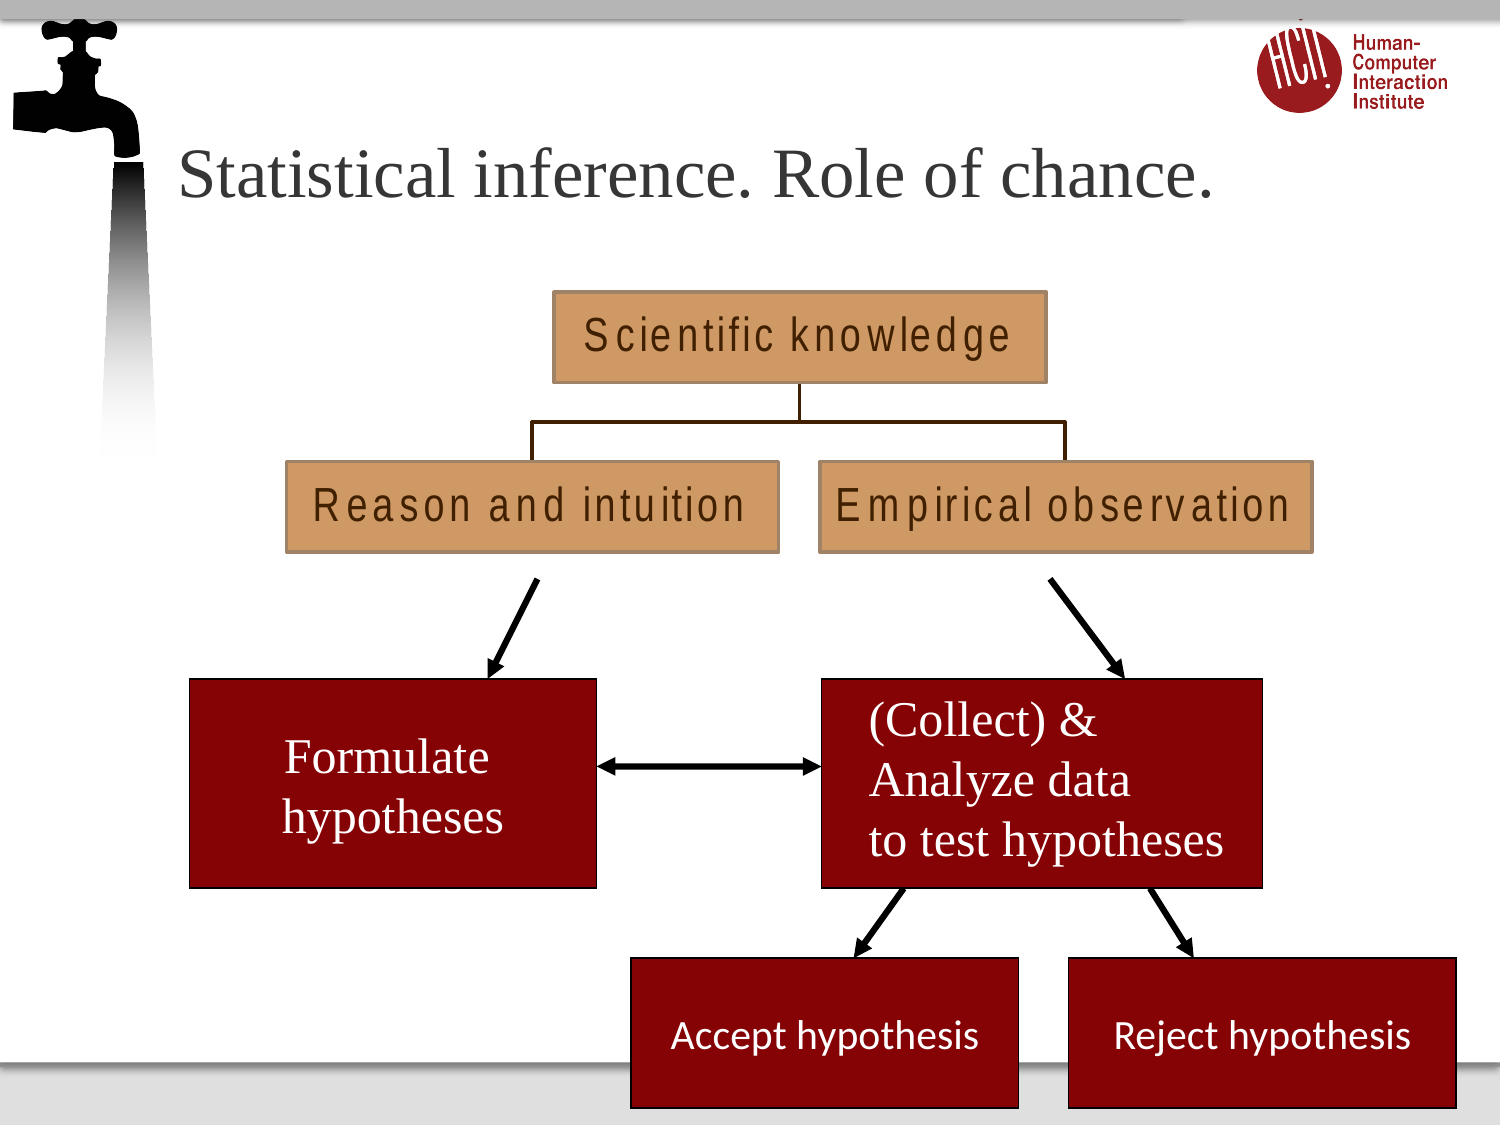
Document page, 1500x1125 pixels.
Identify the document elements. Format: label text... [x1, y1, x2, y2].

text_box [279, 284, 1319, 560]
text_box Statistical inference. Role of chance. [162, 75, 1438, 263]
text_box [1149, 888, 1194, 959]
picture [1257, 20, 1447, 113]
text_box [596, 760, 822, 773]
text_box Accept hypothesis [631, 958, 1019, 1109]
text_box [853, 888, 904, 959]
text_box (Collect) & Analyze data to test hypotheses [853, 678, 1286, 874]
text_box [1049, 578, 1126, 679]
text_box Formulate hypotheses [189, 678, 597, 889]
text_box [821, 678, 1263, 889]
text_box Reject hypothesis [1068, 958, 1457, 1109]
text_box [487, 578, 538, 679]
picture [13, 20, 140, 158]
